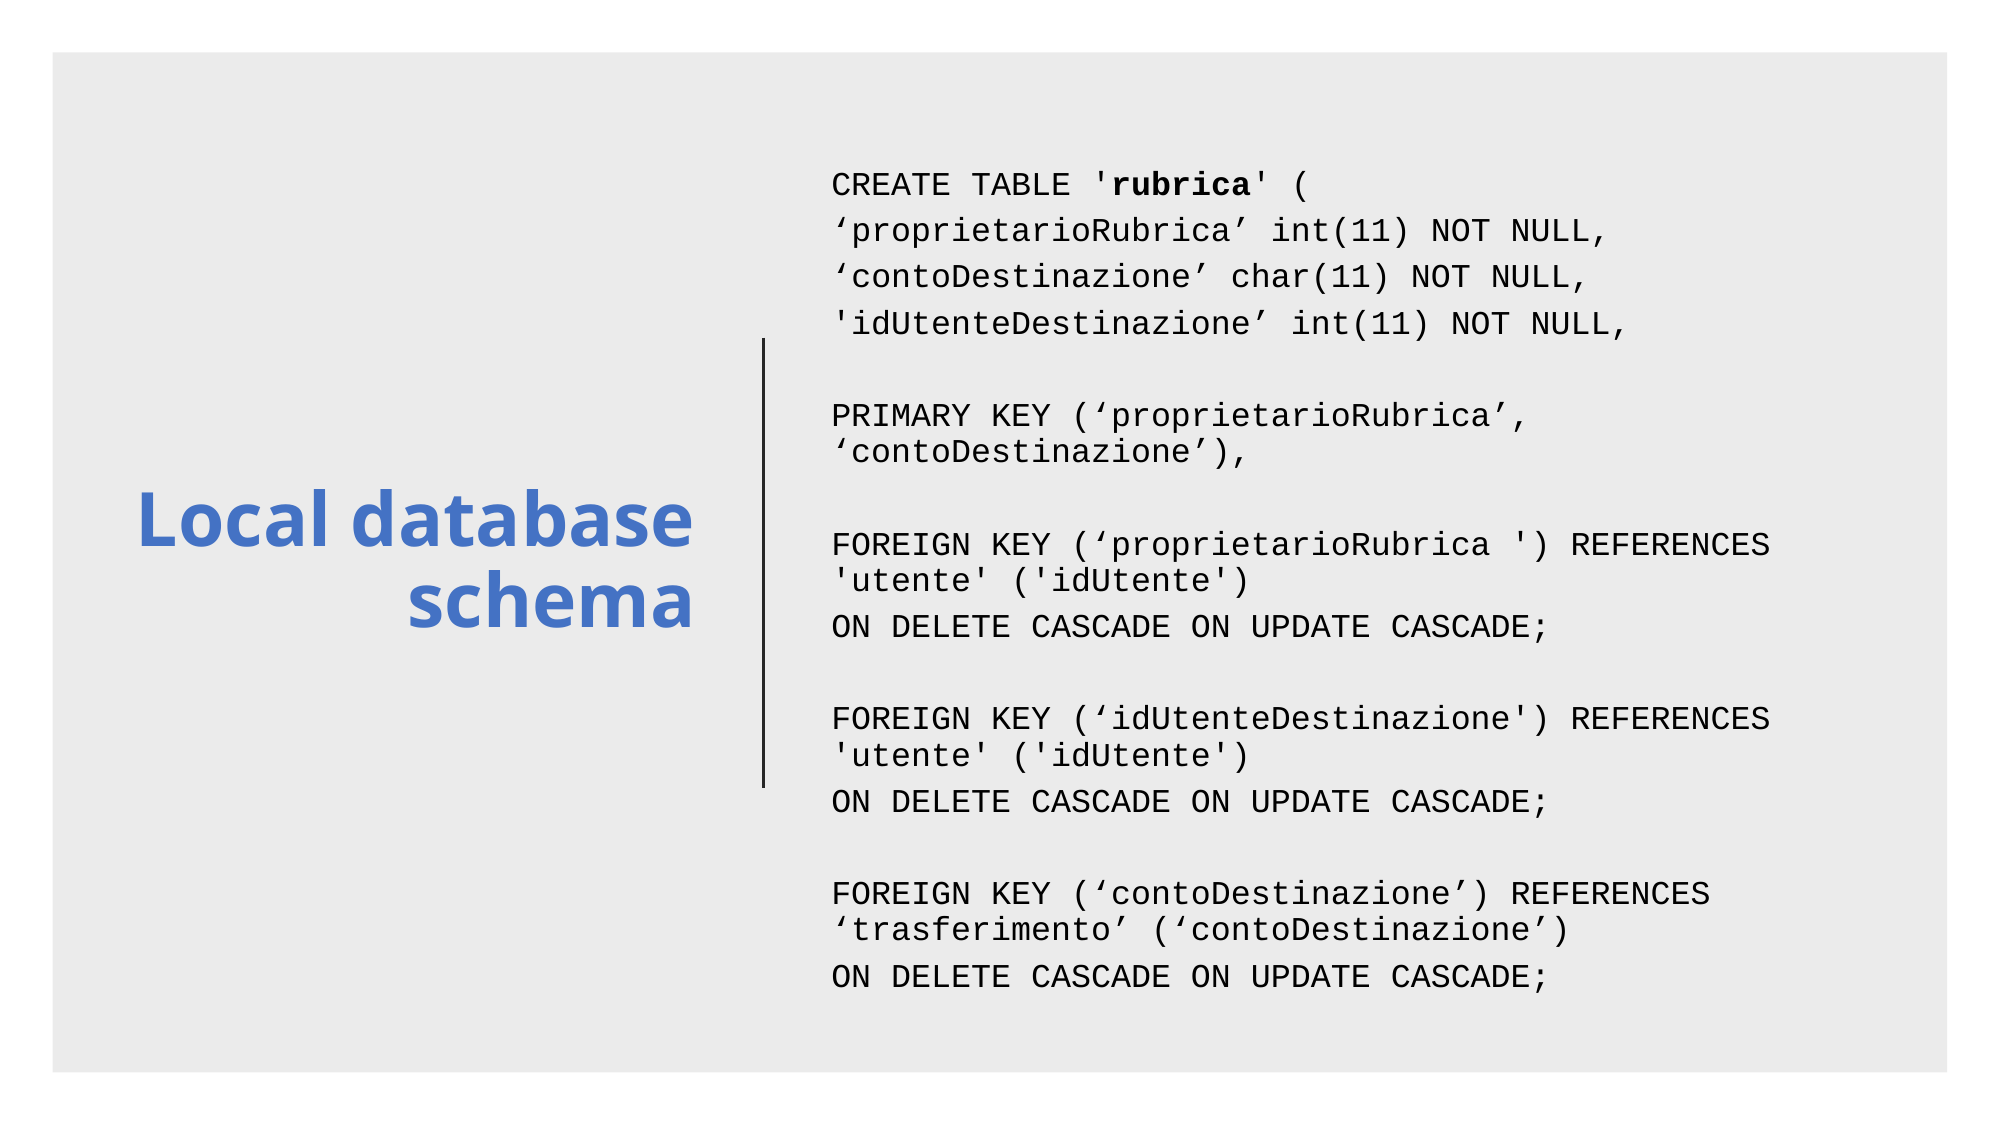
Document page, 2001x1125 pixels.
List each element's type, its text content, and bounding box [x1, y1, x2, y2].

title Local database schema [69, 158, 711, 967]
text_box [52, 51, 1948, 1073]
text_box CREATE TABLE 'rubrica' ( ‘proprietarioRubrica’ int(11) NOT NULL, ‘contoDestinazione’ char(11) NOT NULL, 'idUtenteDestinazione’ int(11) NOT NULL, PRIMARY KEY (‘proprietarioRubrica’, ‘contoDestinazione’), FOREIGN KEY (‘proprietarioRubrica ') REFERENCES 'utente' ('idUtente') ON DELETE CASCADE ON UPDATE CASCADE; FOREIGN KEY (‘idUtenteDestinazione') REFERENCES 'utente' ('idUtente') ON DELETE CASCADE ON UPDATE CASCADE; FOREIGN KEY (‘contoDestinazione’) REFERENCES ‘trasferimento’ (‘contoDestinazione’) ON DELETE CASCADE ON UPDATE CASCADE; [816, 217, 1929, 1026]
